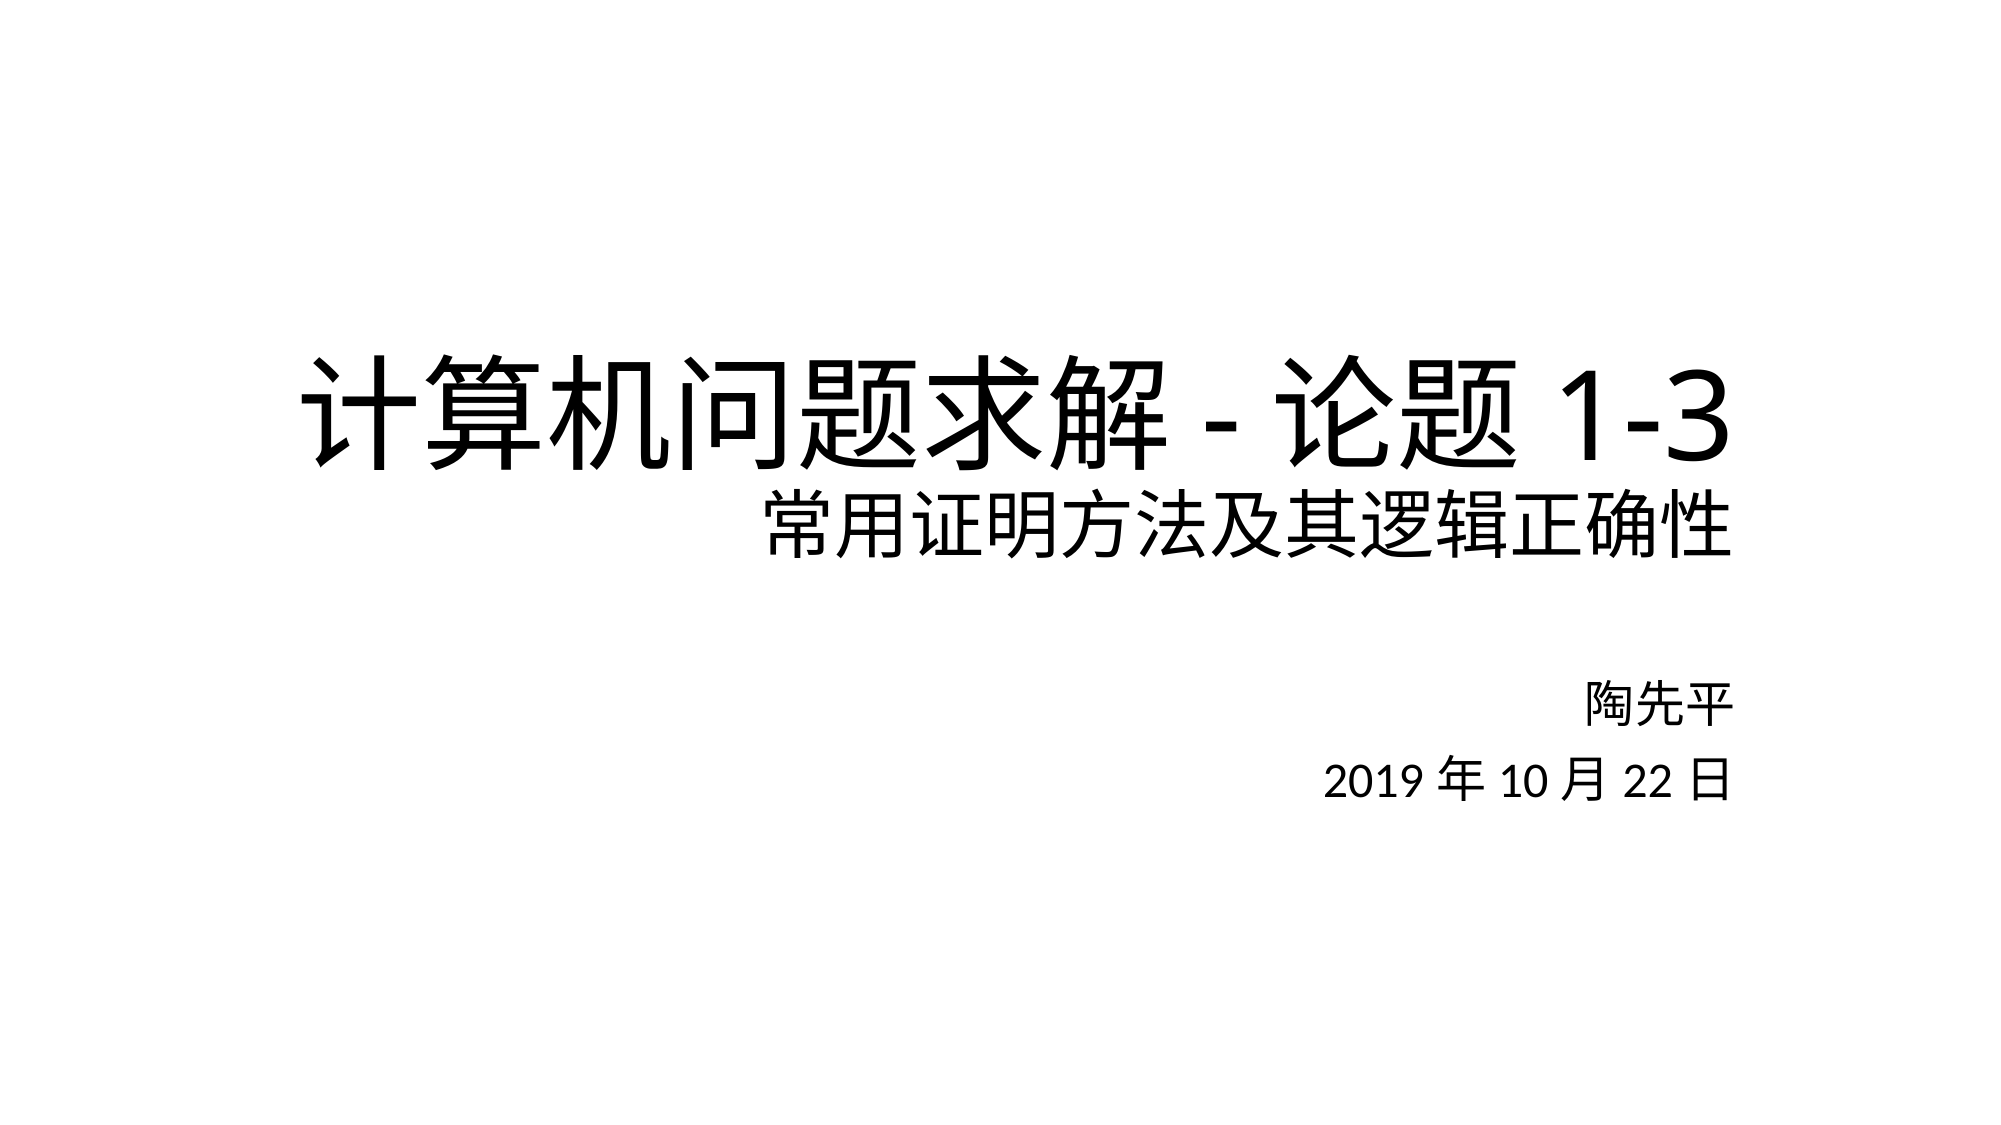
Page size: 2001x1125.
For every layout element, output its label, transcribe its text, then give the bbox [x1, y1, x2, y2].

subtitle 陶先平 2019年10月22日 [249, 590, 1750, 863]
title 计算机问题求解-论题1-3 常用证明方法及其逻辑正确性 [249, 184, 1750, 576]
